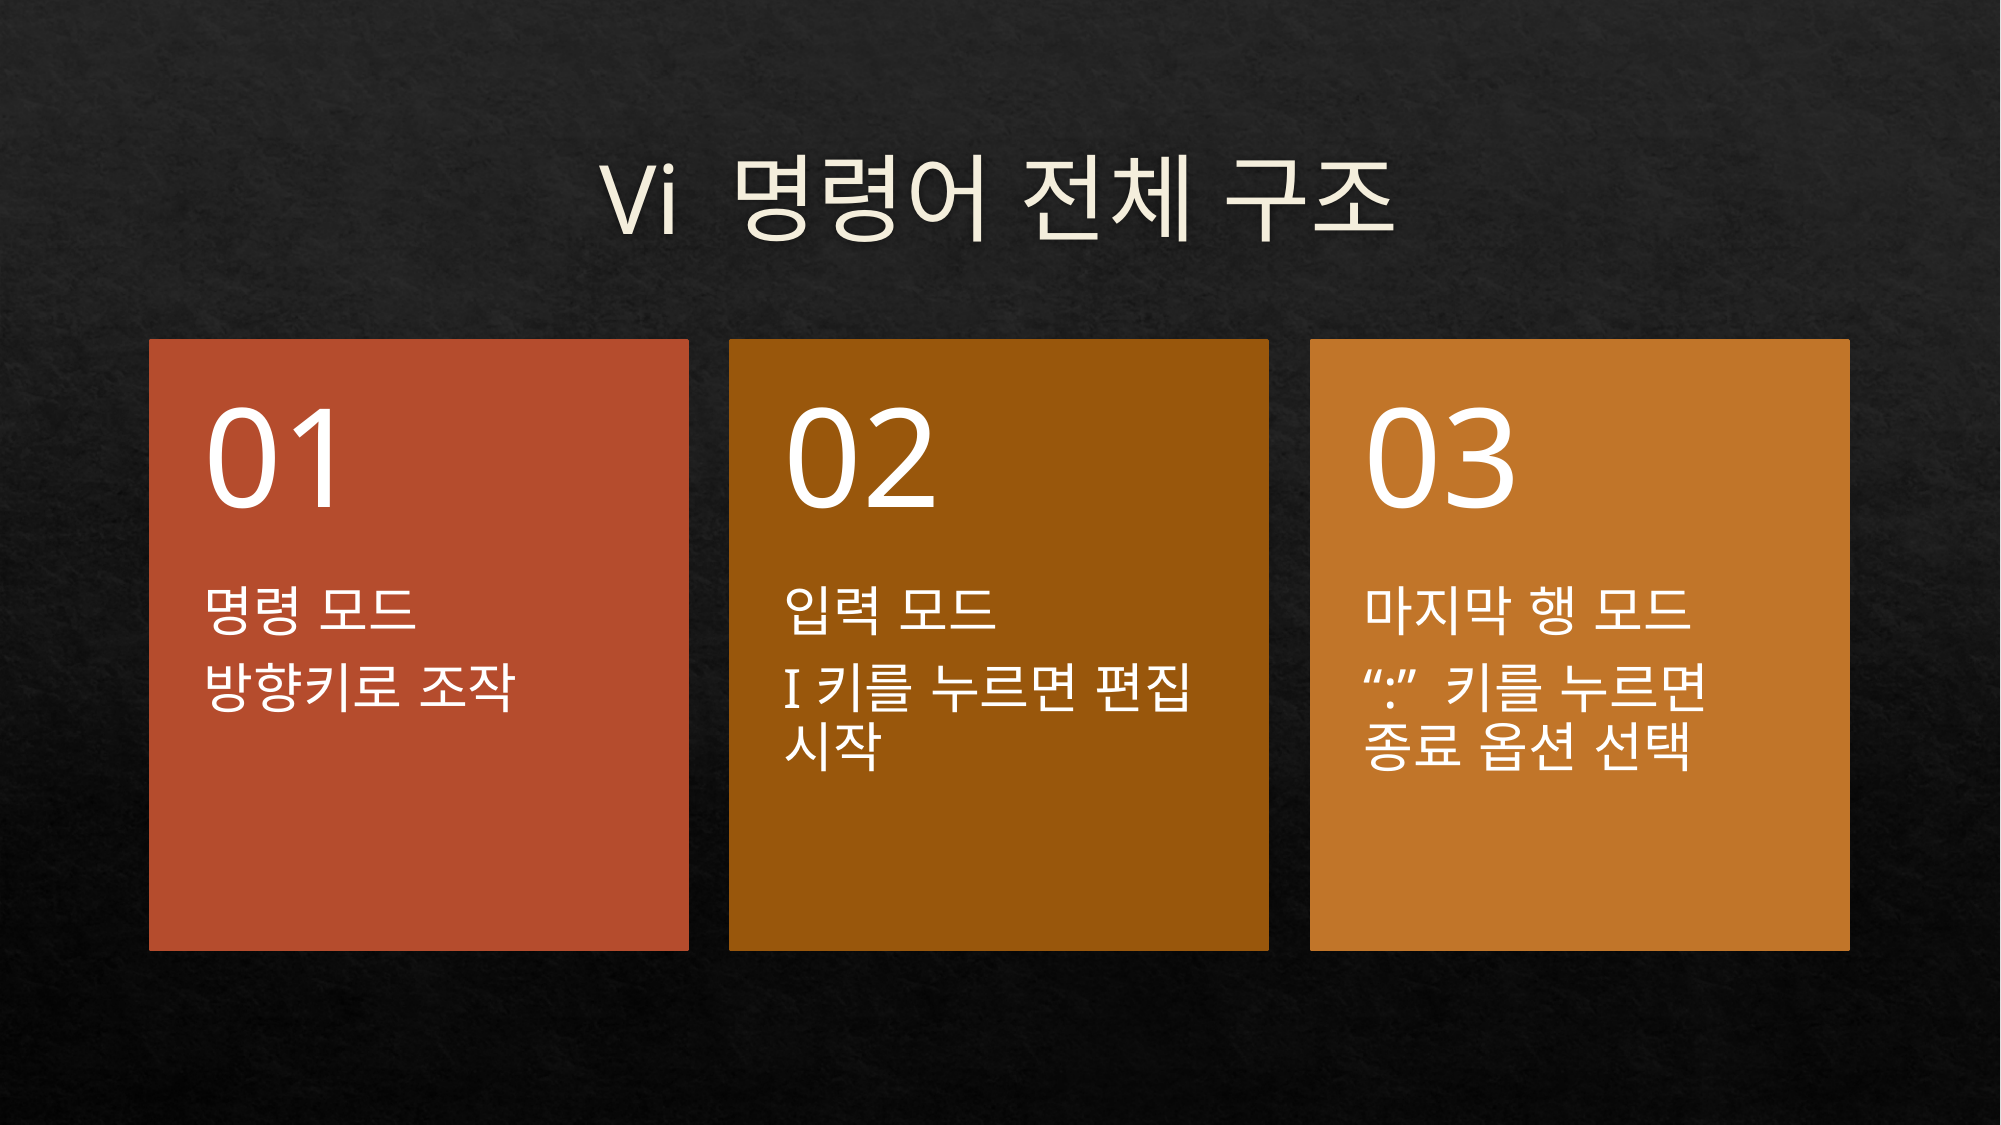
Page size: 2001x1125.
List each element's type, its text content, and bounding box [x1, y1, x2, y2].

title Vi 명령어 전체 구조 [149, 99, 1849, 307]
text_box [149, 340, 1849, 951]
